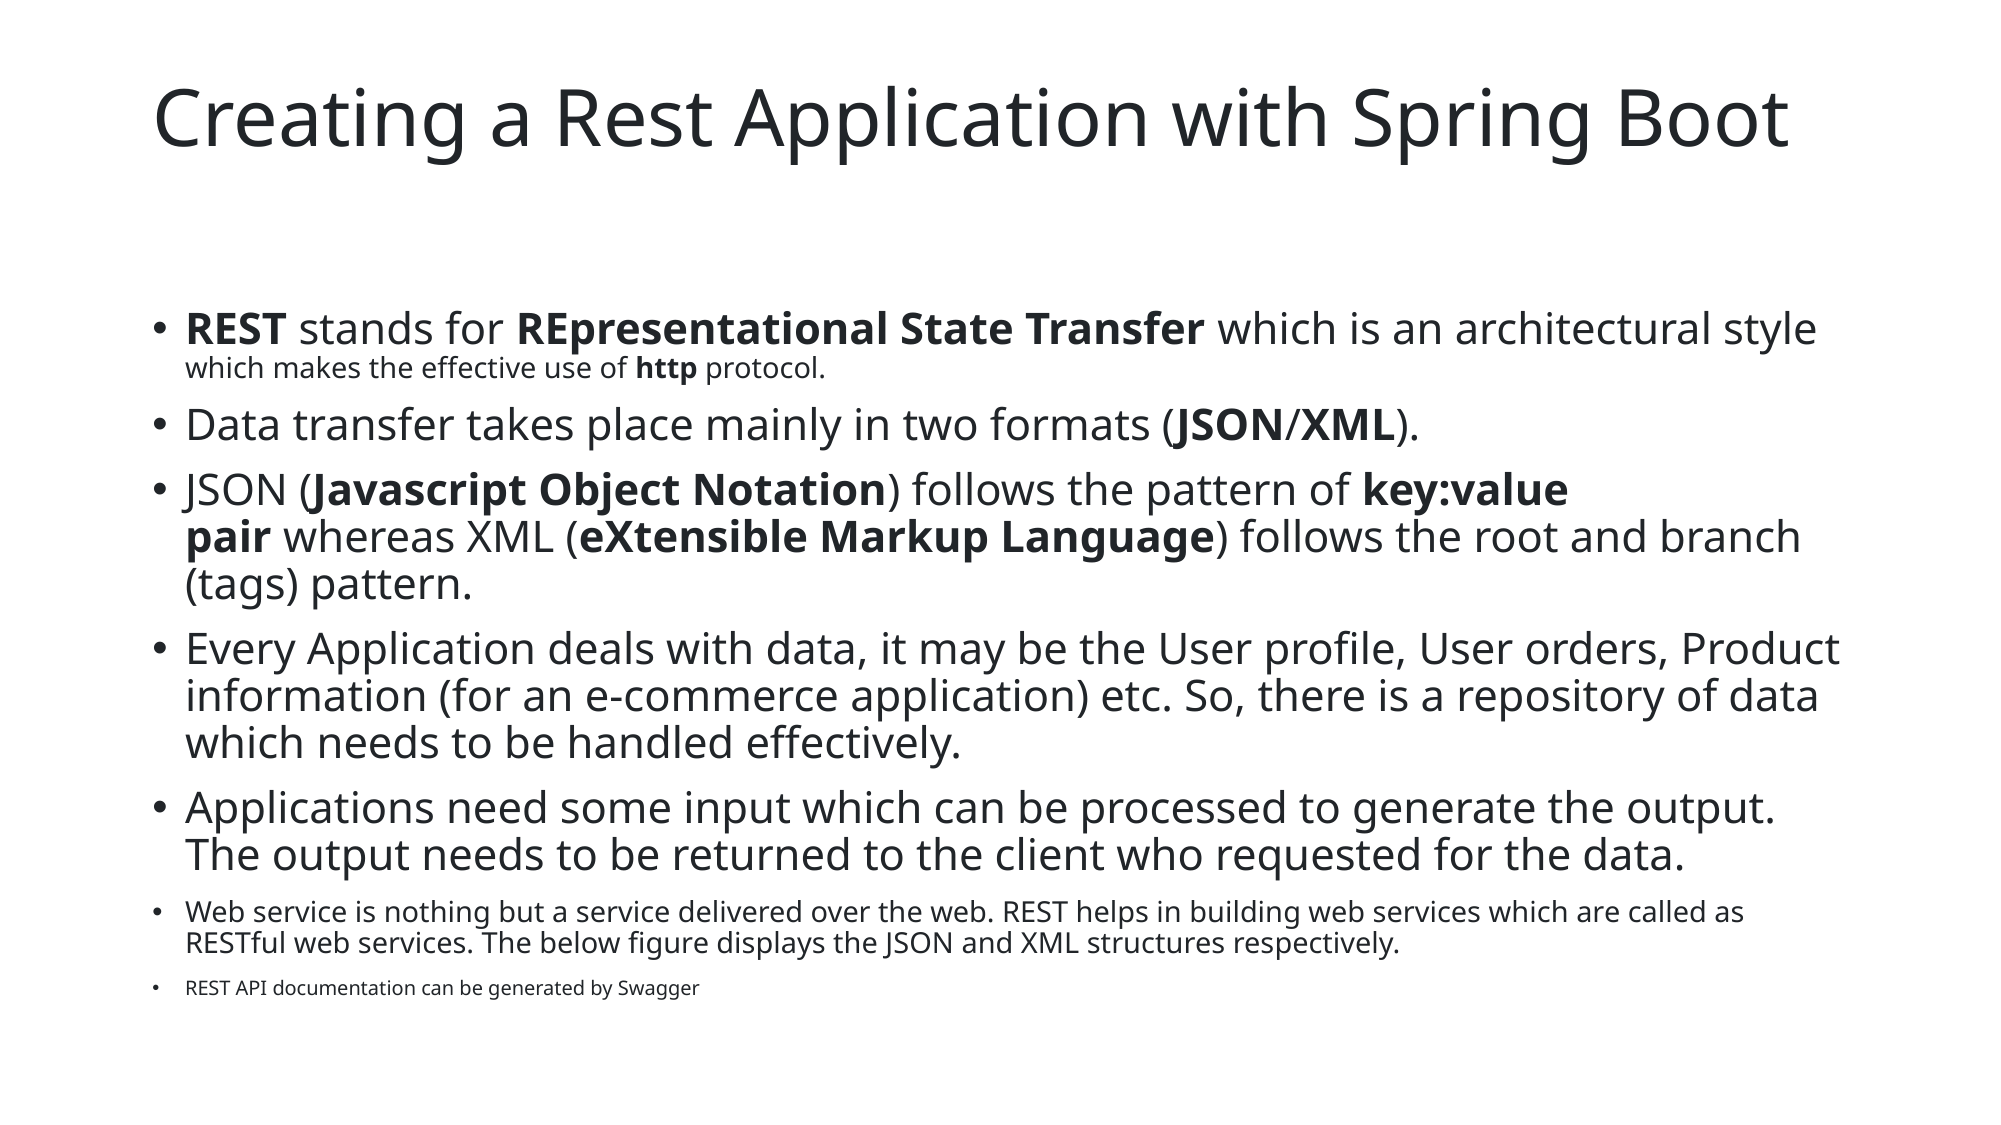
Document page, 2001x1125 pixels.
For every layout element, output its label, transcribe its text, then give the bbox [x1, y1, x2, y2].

title Creating a Rest Application with Spring Boot [137, 59, 1863, 278]
list REST stands for REpresentational State Transfer which is an architectural style which makes the effective use of http protocol. Data transfer takes place mainly in two formats (JSON/XML). JSON (Javascript Object Notation) follows the pattern of key:value pair whereas XML (eXtensible Markup Language) follows the root and branch (tags) pattern. Every Application deals with data, it may be the User profile, User orders, Product information (for an e-commerce application) etc. So, there is a repository of data which needs to be handled effectively. Applications need some input which can be processed to generate the output. The output needs to be returned to the client who requested for the data. Web service is nothing but a service delivered over the web. REST helps in building web services which are called as RESTful web services. The below figure displays the JSON and XML structures respectively. REST API documentation can be generated by Swagger [137, 299, 1863, 1014]
